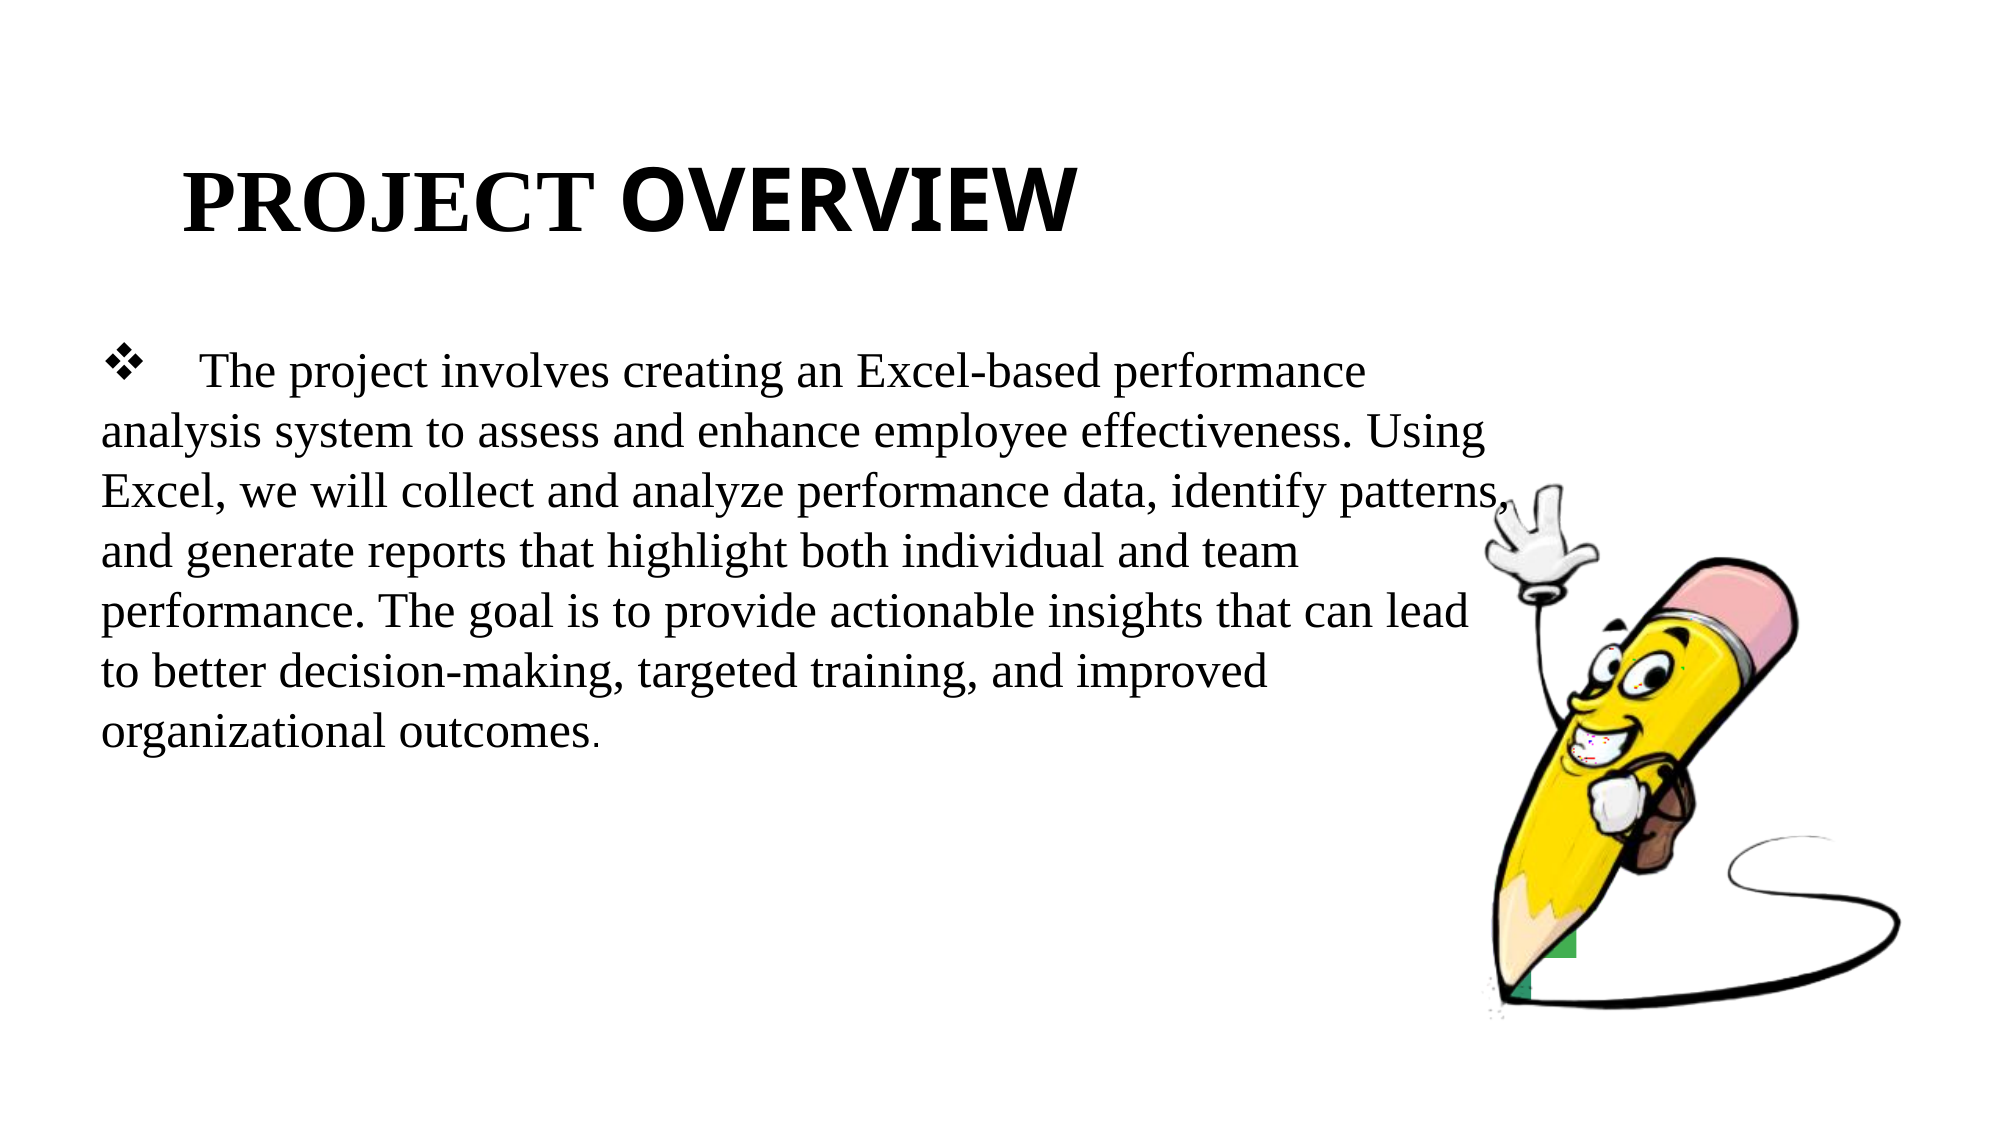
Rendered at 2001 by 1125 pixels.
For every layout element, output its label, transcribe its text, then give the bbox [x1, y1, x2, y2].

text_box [1387, 437, 1968, 1063]
text_box The project involves creating an Excel-based performance analysis system to assess and enhance employee effectiveness. Using Excel, we will collect and analyze performance data, identify patterns, and generate reports that highlight both individual and team performance. The goal is to provide actionable insights that can lead to better decision-making, targeted training, and improved organizational outcomes. [85, 330, 1534, 811]
text_box PROJECT OVERVIEW [167, 135, 1093, 257]
